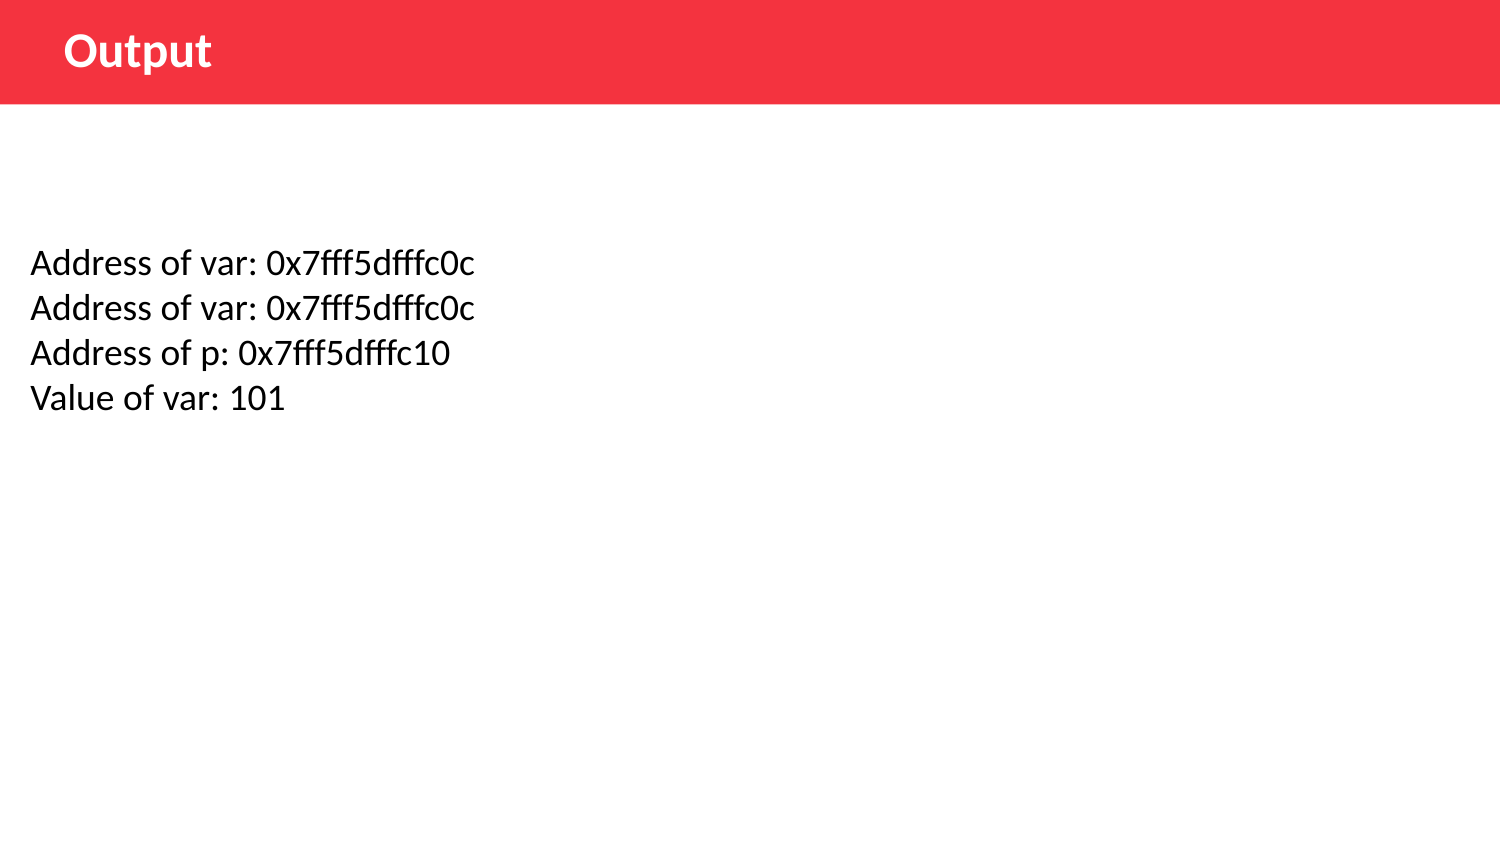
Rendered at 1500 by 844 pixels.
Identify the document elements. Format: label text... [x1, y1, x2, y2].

text_box [0, 0, 1500, 105]
text_box Address of var: 0x7fff5dfffc0c Address of var: 0x7fff5dfffc0c Address of p: 0x7fff5dfffc10 Value of var: 101 [15, 133, 1484, 810]
text_box Output [63, 15, 1203, 80]
